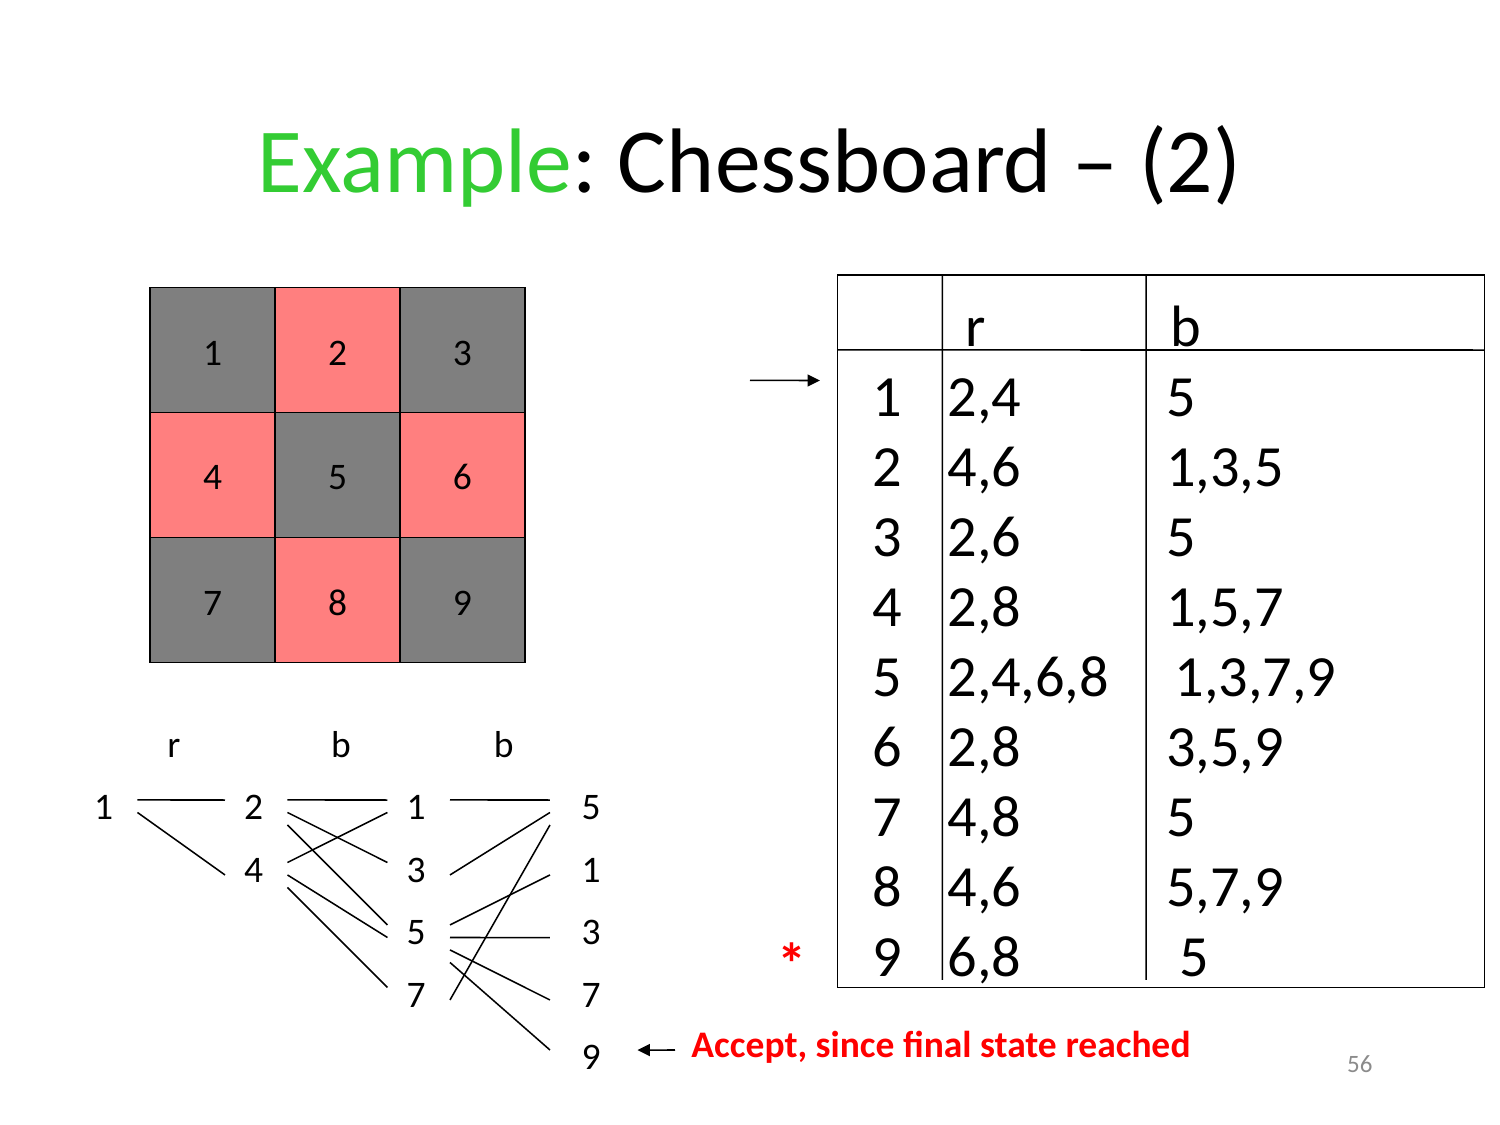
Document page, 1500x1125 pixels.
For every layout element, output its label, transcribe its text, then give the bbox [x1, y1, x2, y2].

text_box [149, 287, 526, 663]
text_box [137, 774, 283, 913]
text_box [449, 774, 621, 836]
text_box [637, 1012, 1209, 1074]
slide_number 56 [1074, 1025, 1388, 1100]
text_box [74, 712, 533, 851]
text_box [749, 274, 1485, 1006]
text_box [287, 812, 444, 1038]
title Example: Chessboard – (2) [112, 62, 1388, 250]
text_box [449, 837, 621, 1101]
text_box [287, 774, 446, 811]
